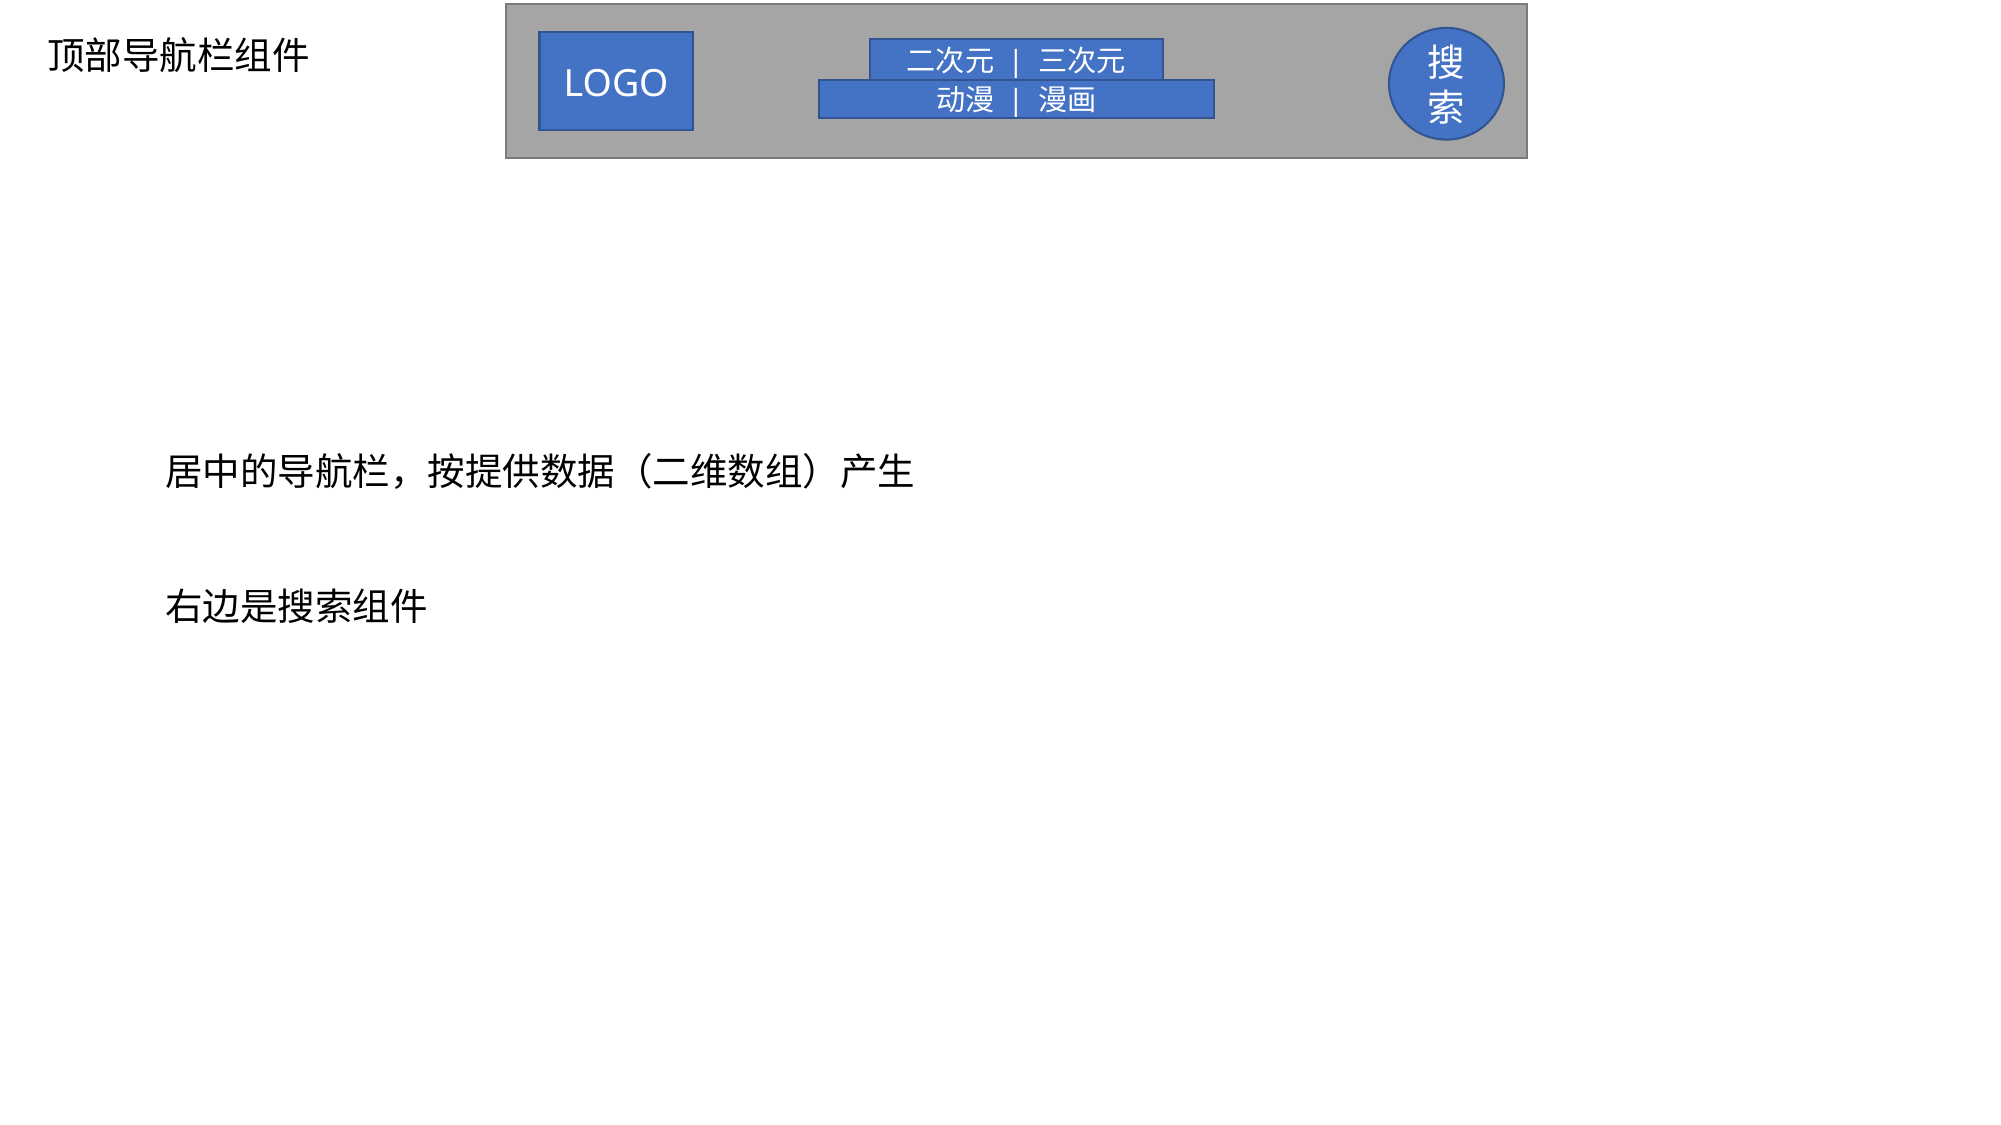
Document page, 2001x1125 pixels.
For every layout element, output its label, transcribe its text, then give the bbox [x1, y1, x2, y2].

text_box LOGO [538, 31, 694, 131]
text_box 搜索 [1387, 26, 1505, 141]
text_box 动漫 | 漫画 [818, 79, 1215, 119]
text_box 顶部导航栏组件 [32, 25, 403, 85]
text_box 二次元 | 三次元 [869, 38, 1164, 79]
text_box [505, 3, 1528, 159]
text_box 居中的导航栏，按提供数据（二维数组）产生 右边是搜索组件 [150, 441, 1797, 636]
